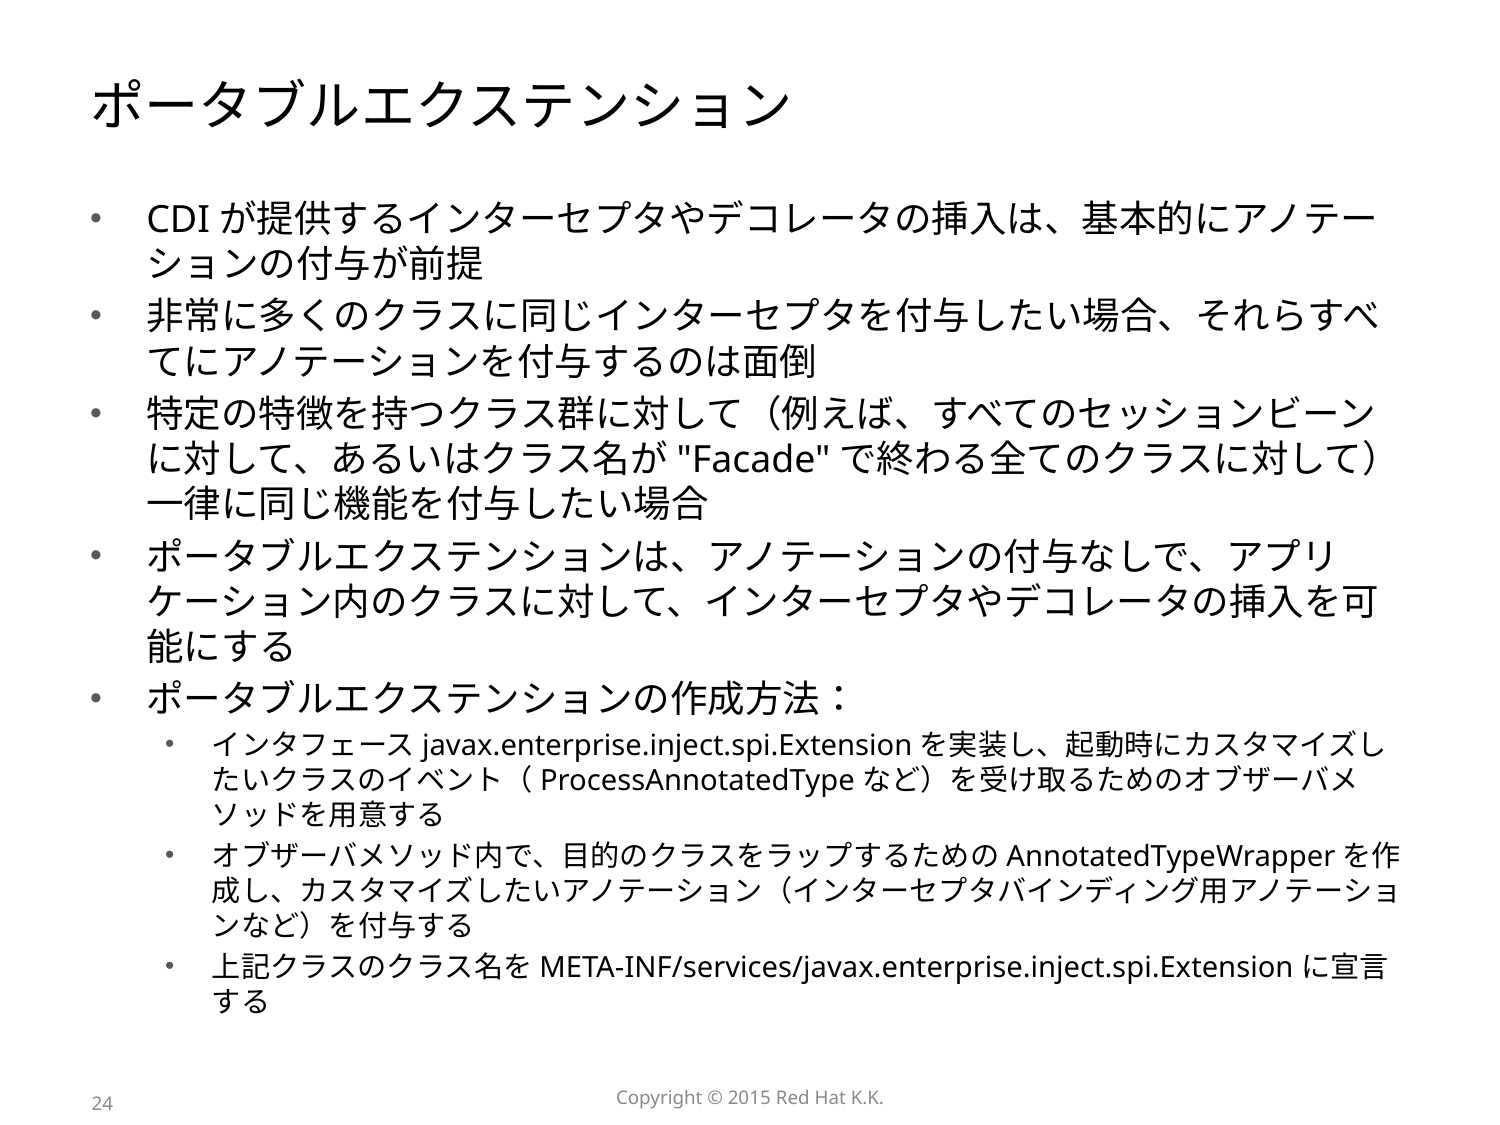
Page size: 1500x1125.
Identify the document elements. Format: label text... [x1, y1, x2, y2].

title ポータブルエクステンション [75, 45, 1425, 163]
footer Copyright © 2015 Red Hat K.K. [430, 1082, 1069, 1119]
slide_number 24 [76, 1082, 160, 1125]
list CDIが提供するインターセプタやデコレータの挿入は、基本的にアノテーションの付与が前提 非常に多くのクラスに同じインターセプタを付与したい場合、それらすべてにアノテーションを付与するのは面倒 特定の特徴を持つクラス群に対して（例えば、すべてのセッションビーンに対して、あるいはクラス名が"Facade"で終わる全てのクラスに対して）一律に同じ機能を付与したい場合 ポータブルエクステンションは、アノテーションの付与なしで、アプリケーション内のクラスに対して、インターセプタやデコレータの挿入を可能にする ポータブルエクステンションの作成方法： インタフェースjavax.enterprise.inject.spi.Extensionを実装し、起動時にカスタマイズしたいクラスのイベント（ProcessAnnotatedTypeなど）を受け取るためのオブザーバメソッドを用意する オブザーバメソッド内で、目的のクラスをラップするためのAnnotatedTypeWrapperを作成し、カスタマイズしたいアノテーション（インターセプタバインディング用アノテーションなど）を付与する 上記クラスのクラス名をMETA-INF/services/javax.enterprise.inject.spi.Extensionに宣言する [75, 187, 1425, 1059]
